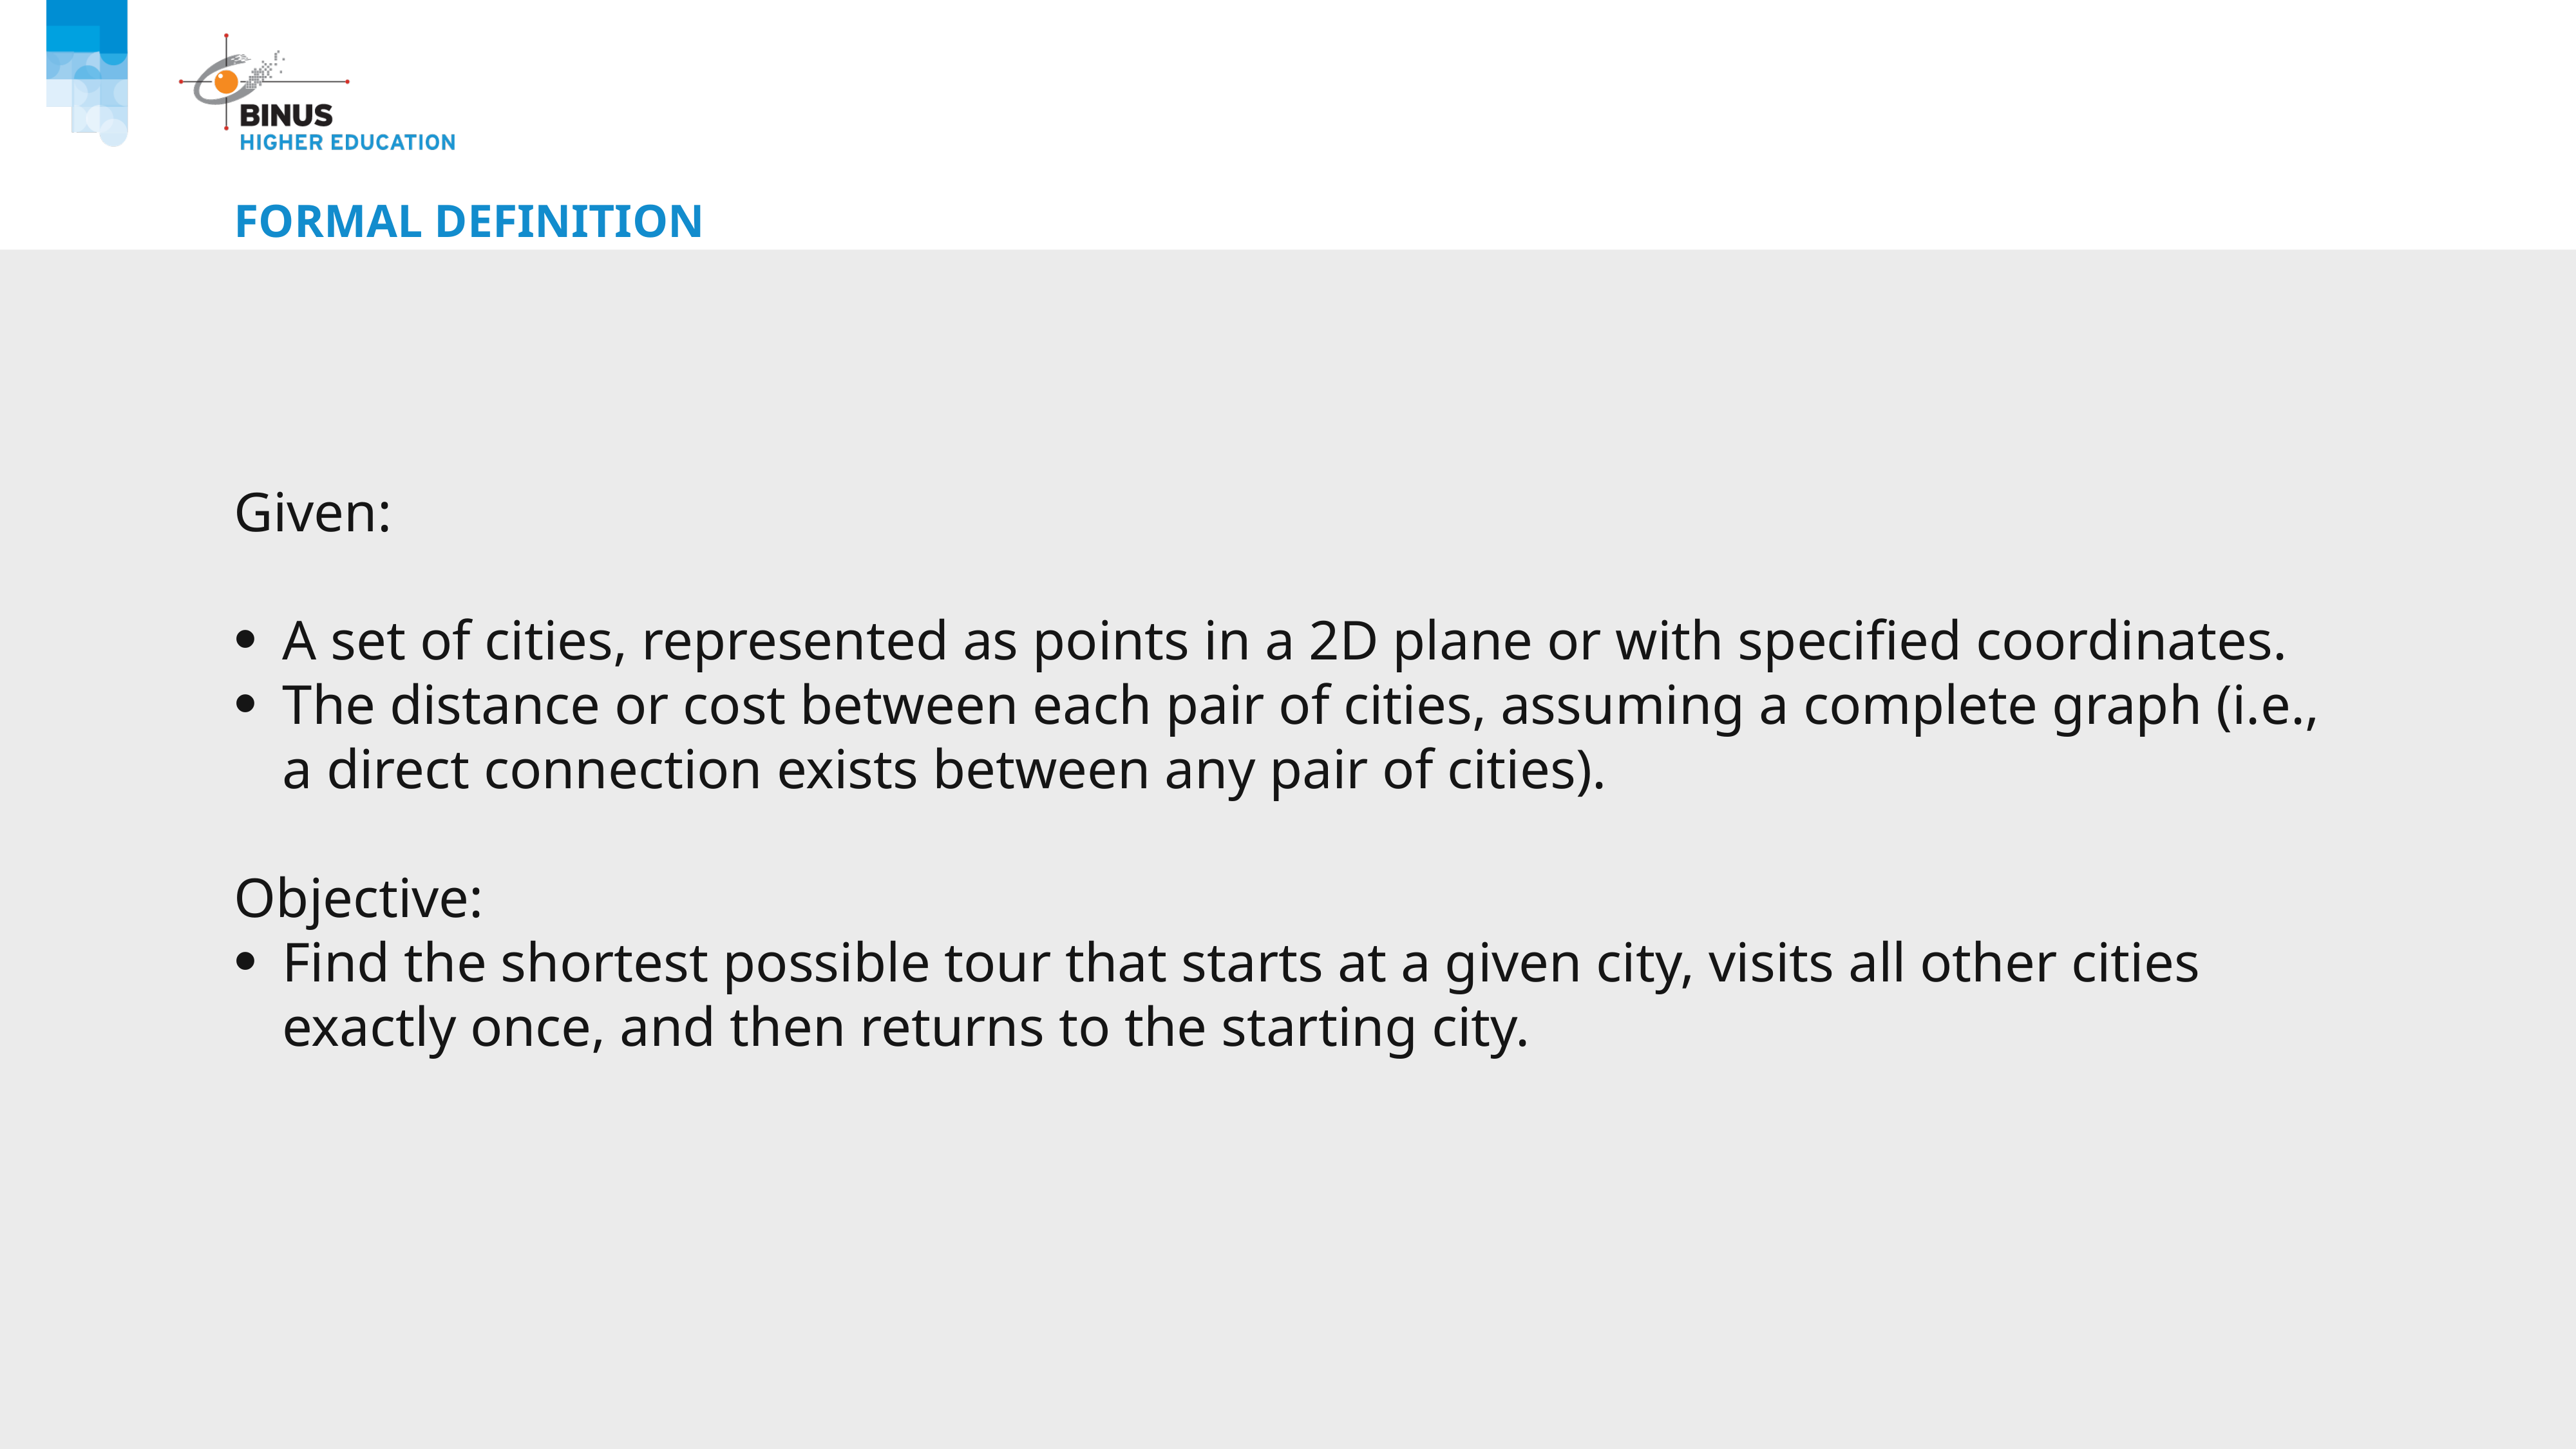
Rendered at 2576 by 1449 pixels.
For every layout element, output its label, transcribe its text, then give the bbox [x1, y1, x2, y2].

title Formal definition [228, 197, 1784, 252]
list Given: A set of cities, represented as points in a 2D plane or with specified coordinates. The distance or cost between each pair of cities, assuming a complete graph (i.e., a direct connection exists between any pair of cities). Objective: Find the shortest possible tour that starts at a given city, visits all other cities exactly once, and then returns to the starting city. [228, 471, 2349, 1252]
picture [46, 0, 455, 154]
